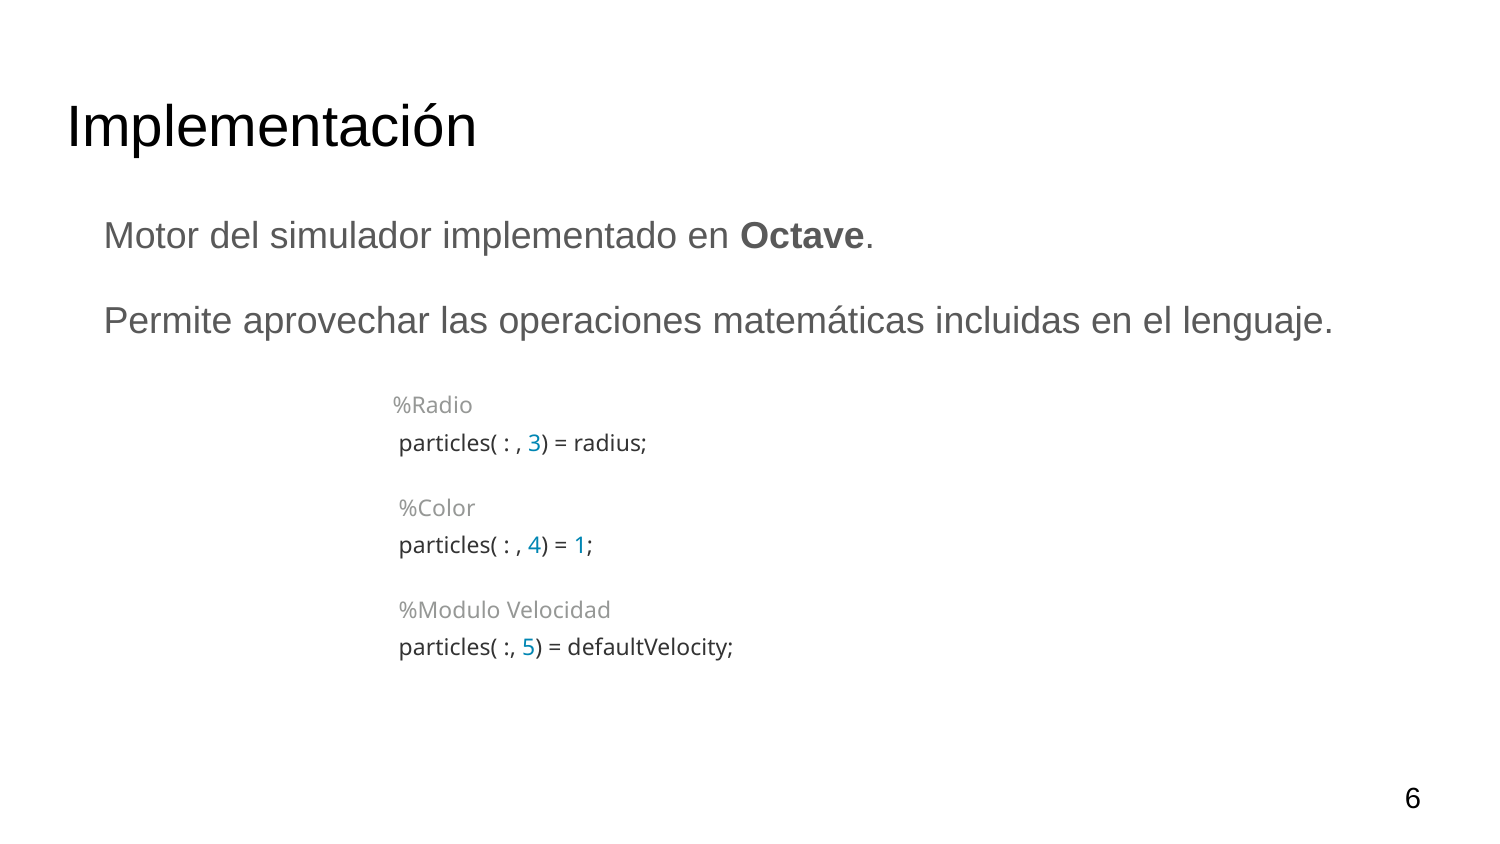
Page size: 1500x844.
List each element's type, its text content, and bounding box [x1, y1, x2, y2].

slide_number ‹#› [1389, 764, 1480, 830]
list Motor del simulador implementado en Octave. Permite aprovechar las operaciones matemáticas incluidas en el lenguaje. [51, 189, 1449, 345]
text_box %Radio particles( : , 3) = radius; %Color particles( : , 4) = 1; %Modulo Velocidad particles( :, 5) = defaultVelocity; [377, 366, 1123, 654]
title Implementación [51, 72, 1449, 167]
